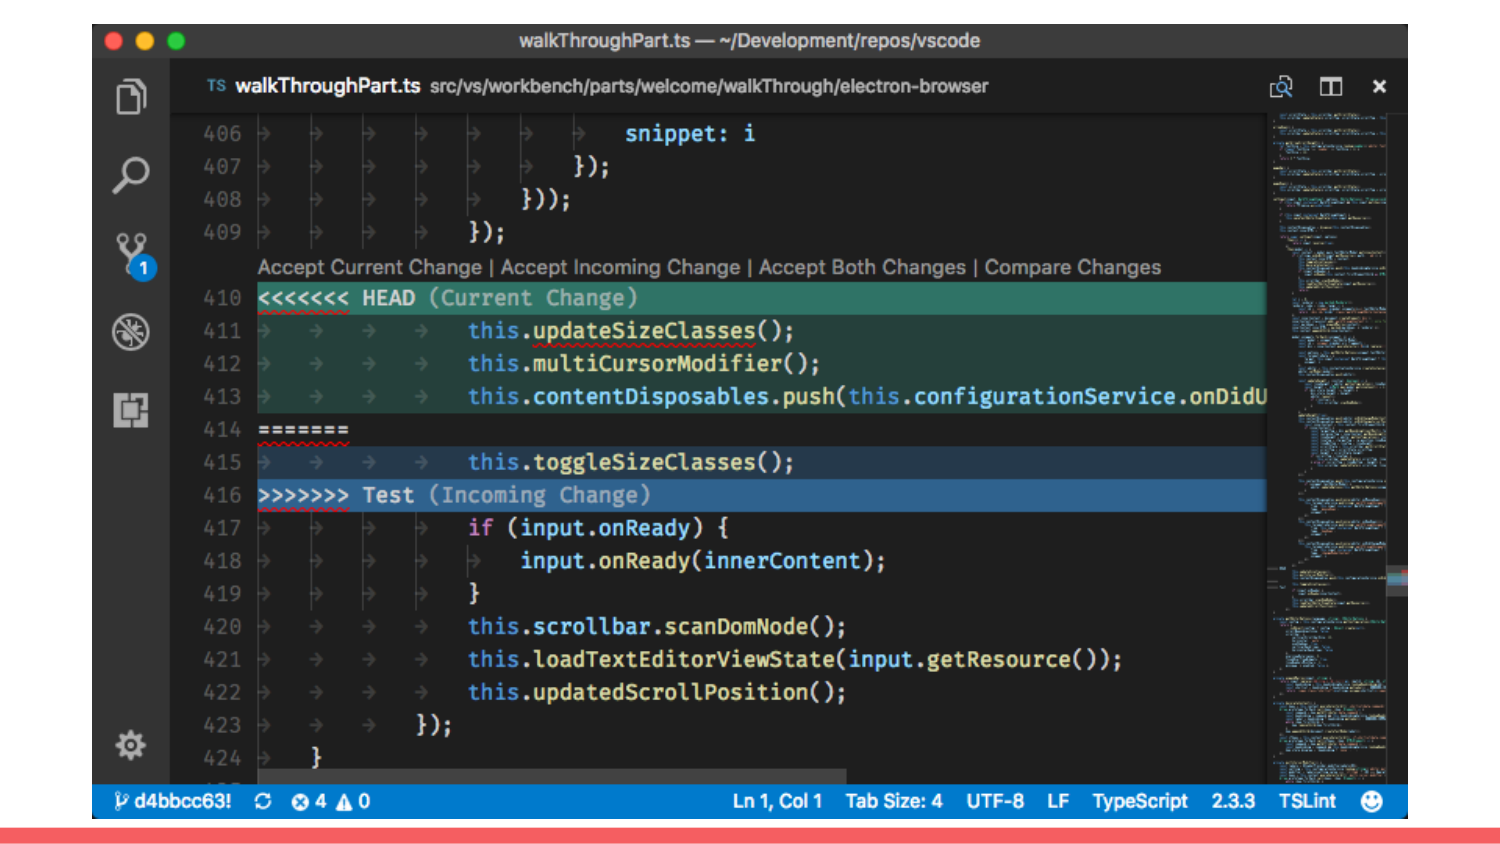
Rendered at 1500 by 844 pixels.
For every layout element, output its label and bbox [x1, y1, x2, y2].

picture [91, 24, 1408, 819]
